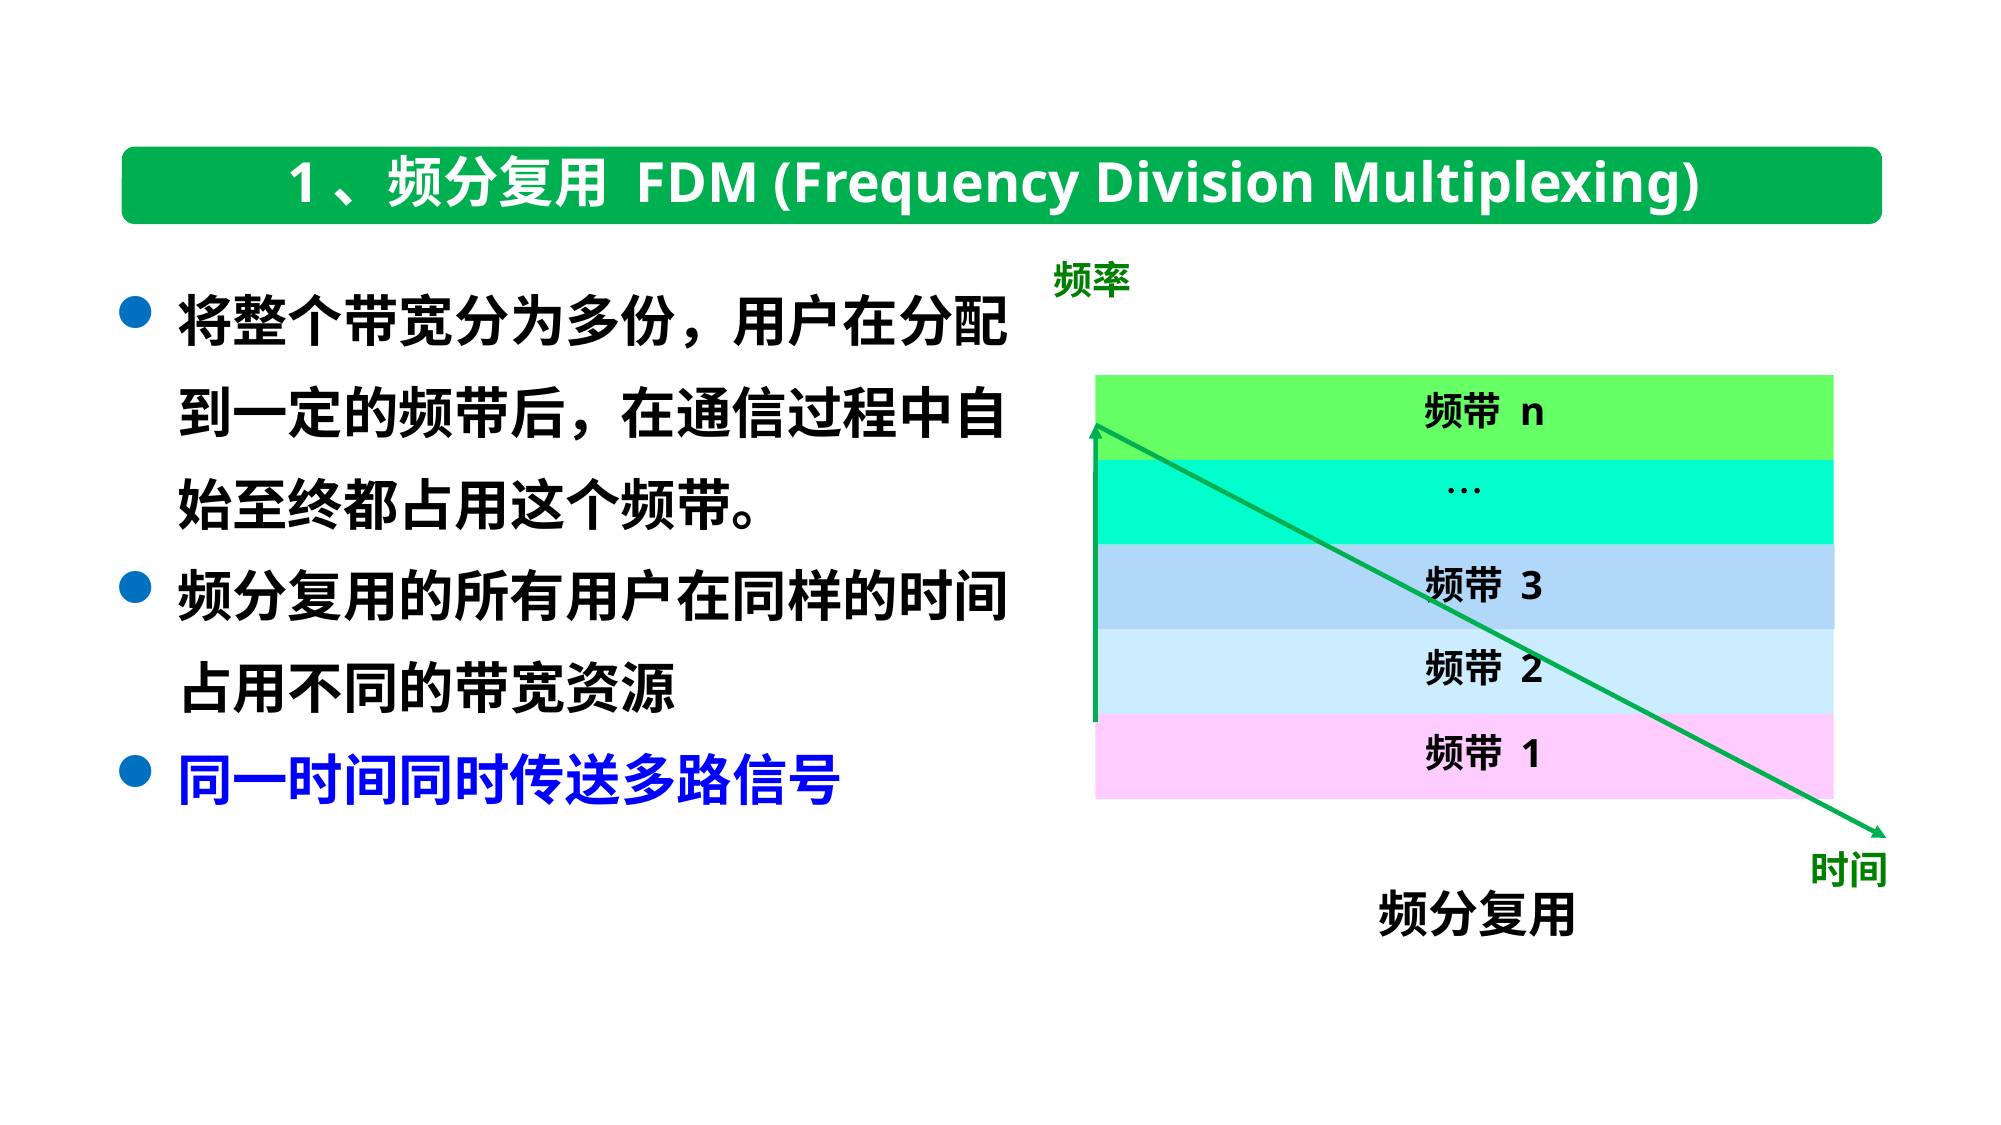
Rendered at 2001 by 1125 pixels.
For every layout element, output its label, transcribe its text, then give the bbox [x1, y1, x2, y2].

text_box 将整个带宽分为多份，用户在分配到一定的频带后，在通信过程中自始至终都占用这个频带。 频分复用的所有用户在同样的时间占用不同的带宽资源 同一时间同时传送多路信号 [99, 253, 1037, 819]
text_box [121, 146, 1883, 225]
text_box 频分复用 [1364, 910, 1594, 951]
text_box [1038, 253, 1905, 902]
text_box 1、频分复用 FDM (Frequency Division Multiplexing) [272, 139, 1732, 221]
